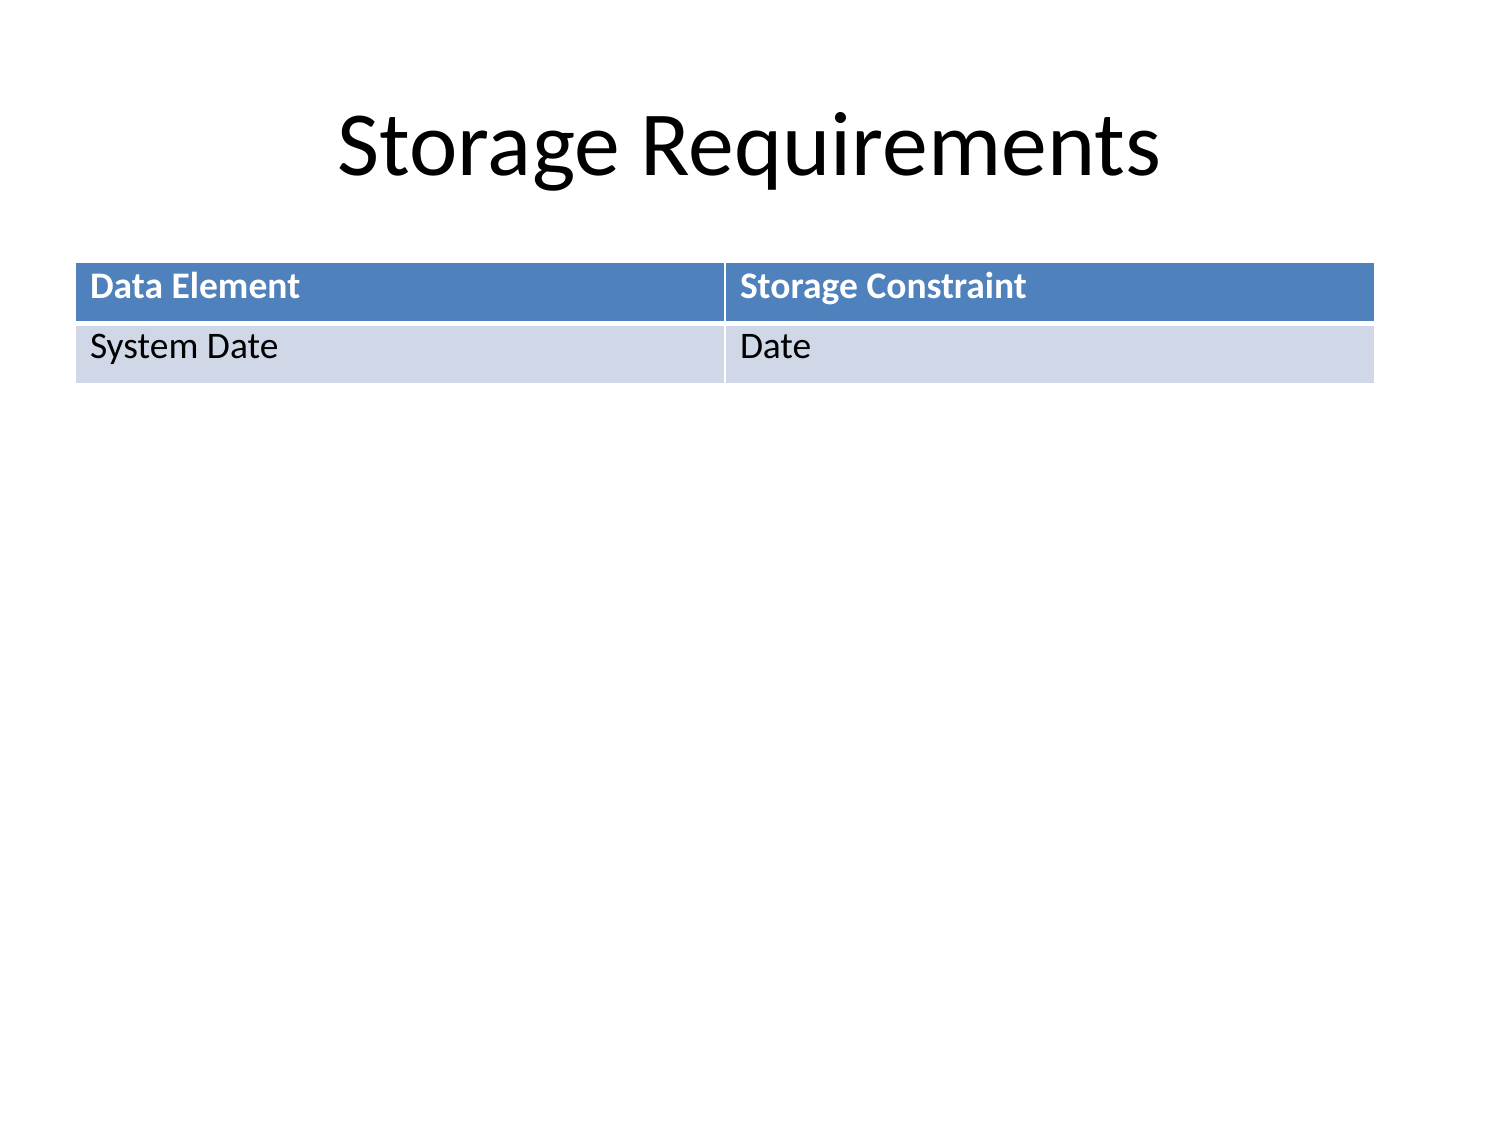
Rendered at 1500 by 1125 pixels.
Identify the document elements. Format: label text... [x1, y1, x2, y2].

title Storage Requirements [75, 45, 1425, 233]
table_cell Date [726, 326, 1374, 383]
table_header Storage Constraint [726, 263, 1374, 321]
table_cell System Date [76, 326, 724, 383]
table_header Data Element [76, 263, 724, 321]
